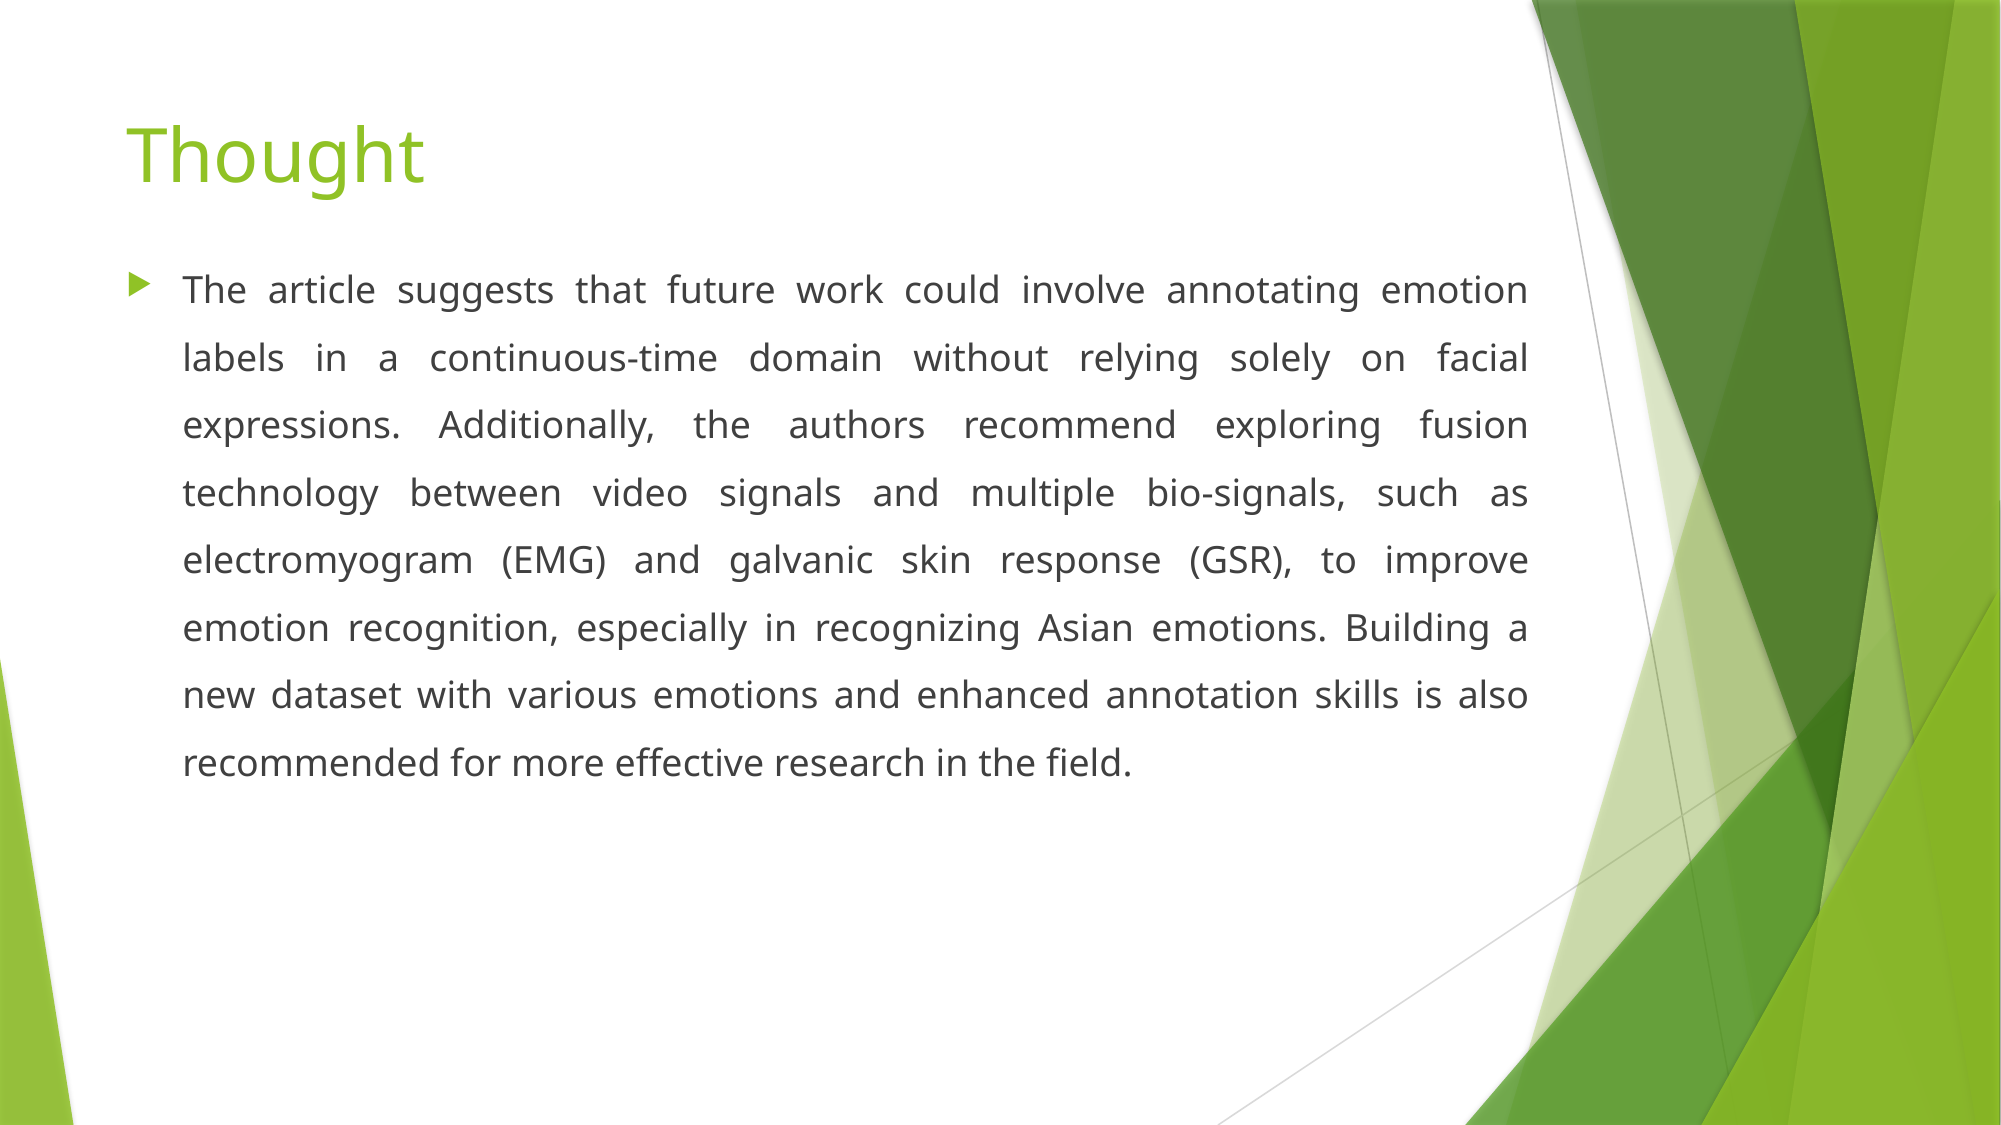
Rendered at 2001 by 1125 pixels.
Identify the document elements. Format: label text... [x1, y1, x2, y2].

title Thought [111, 99, 1546, 236]
list The article suggests that future work could involve annotating emotion labels in a continuous-time domain without relying solely on facial expressions. Additionally, the authors recommend exploring fusion technology between video signals and multiple bio-signals, such as electromyogram (EMG) and galvanic skin response (GSR), to improve emotion recognition, especially in recognizing Asian emotions. Building a new dataset with various emotions and enhanced annotation skills is also recommended for more effective research in the field. [111, 236, 1546, 1125]
